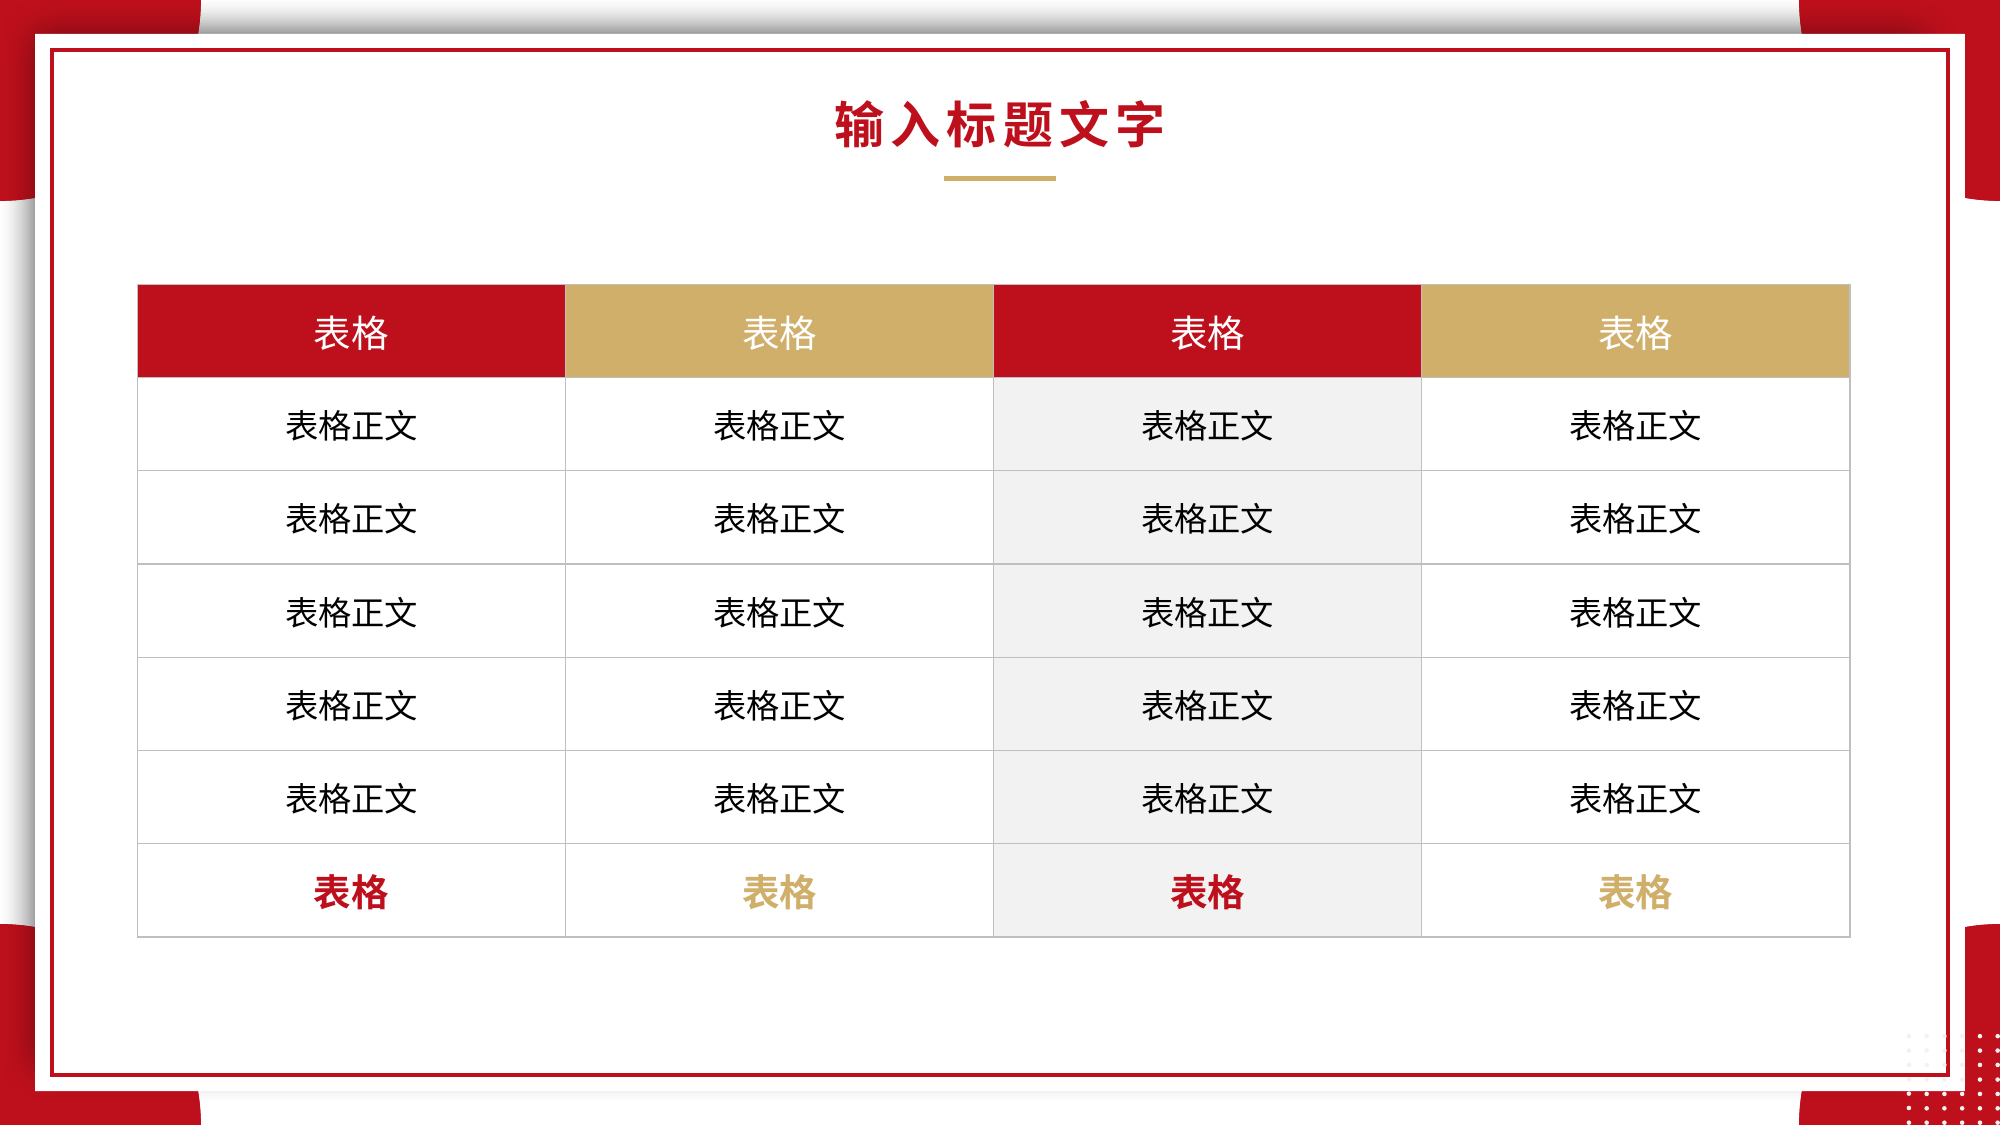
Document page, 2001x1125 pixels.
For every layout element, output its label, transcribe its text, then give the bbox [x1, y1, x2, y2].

table_cell 表格正文 [994, 378, 1421, 470]
table_cell 表格正文 [566, 471, 993, 563]
table_cell 表格正文 [994, 471, 1421, 563]
table_cell 表格正文 [138, 565, 565, 657]
table_cell 表格 [566, 844, 993, 936]
table_cell 表格正文 [1422, 471, 1849, 563]
table_header 表格 [1422, 285, 1849, 377]
table_header 表格 [994, 285, 1421, 377]
table_cell 表格正文 [138, 471, 565, 563]
table_cell 表格正文 [566, 378, 993, 470]
table_cell 表格正文 [1422, 565, 1849, 657]
table_cell 表格正文 [566, 751, 993, 843]
table_cell 表格正文 [138, 378, 565, 470]
table_cell 表格正文 [1422, 751, 1849, 843]
table_cell 表格正文 [138, 751, 565, 843]
table_cell 表格正文 [566, 565, 993, 657]
table_cell 表格正文 [138, 658, 565, 750]
table_cell 表格正文 [994, 658, 1421, 750]
table_cell 表格正文 [566, 658, 993, 750]
table_cell 表格 [994, 844, 1421, 936]
table_cell 表格 [138, 844, 565, 936]
table_cell 表格 [1422, 844, 1849, 936]
title 输入标题文字 [506, 94, 1494, 161]
table_cell 表格正文 [994, 751, 1421, 843]
table_header 表格 [566, 285, 993, 377]
table_cell 表格正文 [1422, 378, 1849, 470]
table_cell 表格正文 [1422, 658, 1849, 750]
table_header 表格 [138, 285, 565, 377]
table_cell 表格正文 [994, 565, 1421, 657]
